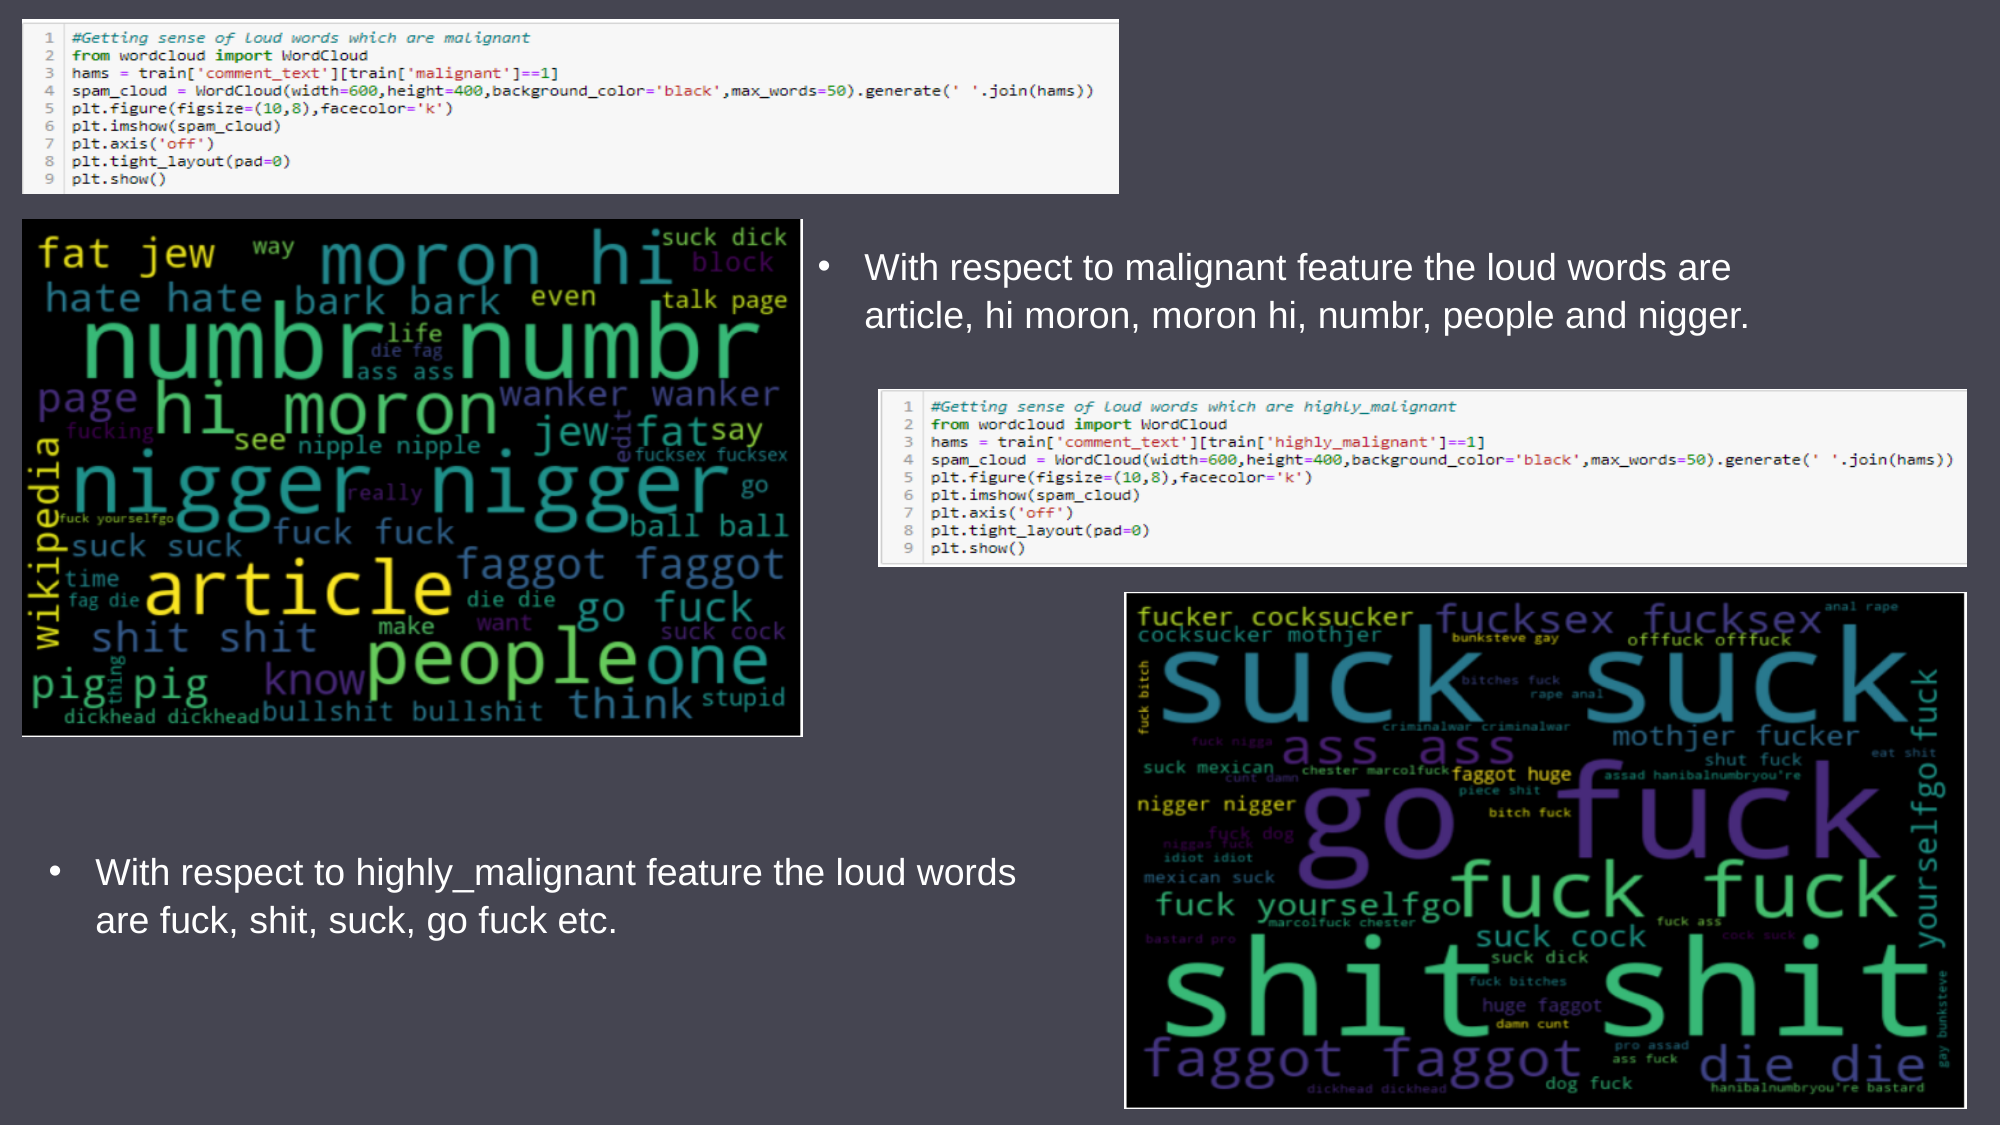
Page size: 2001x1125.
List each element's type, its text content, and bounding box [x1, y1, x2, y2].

picture [878, 389, 1967, 567]
picture [21, 19, 1119, 194]
picture [1124, 592, 1967, 1109]
picture [21, 219, 804, 737]
text_box With respect to highly_malignant feature the loud words are fuck, shit, suck, go fuck etc. [33, 837, 1087, 949]
text_box With respect to malignant feature the loud words are article, hi moron, moron hi, numbr, people and nigger. [804, 232, 1803, 344]
